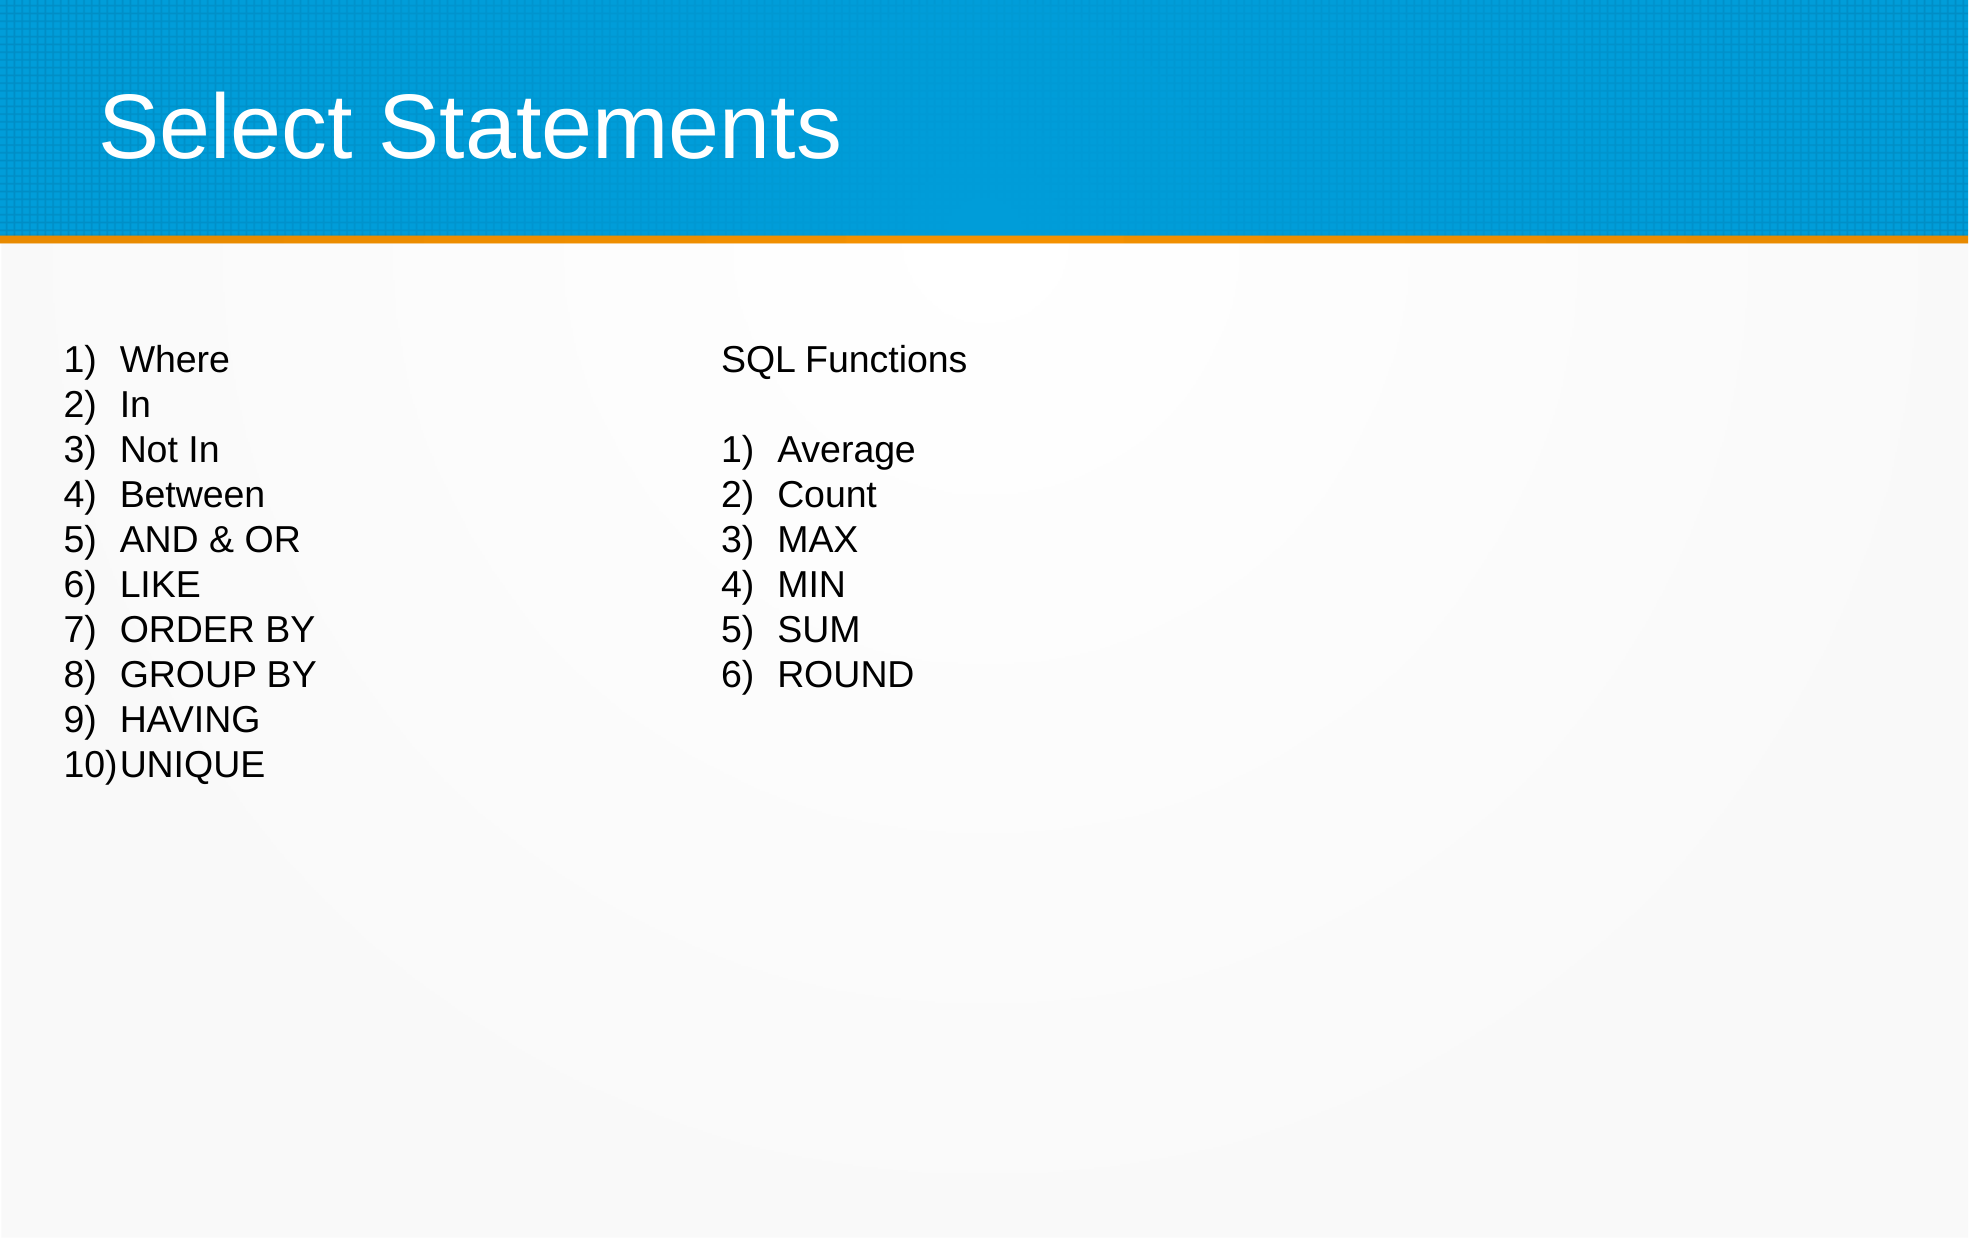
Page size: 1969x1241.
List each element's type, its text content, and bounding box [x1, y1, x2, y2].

picture [0, 236, 1969, 1241]
text_box Where In Not In Between AND & OR LIKE ORDER BY GROUP BY HAVING UNIQUE [48, 327, 333, 838]
text_box SQL Functions Average Count MAX MIN SUM ROUND [706, 327, 983, 748]
title Select Statements [98, 49, 1870, 208]
